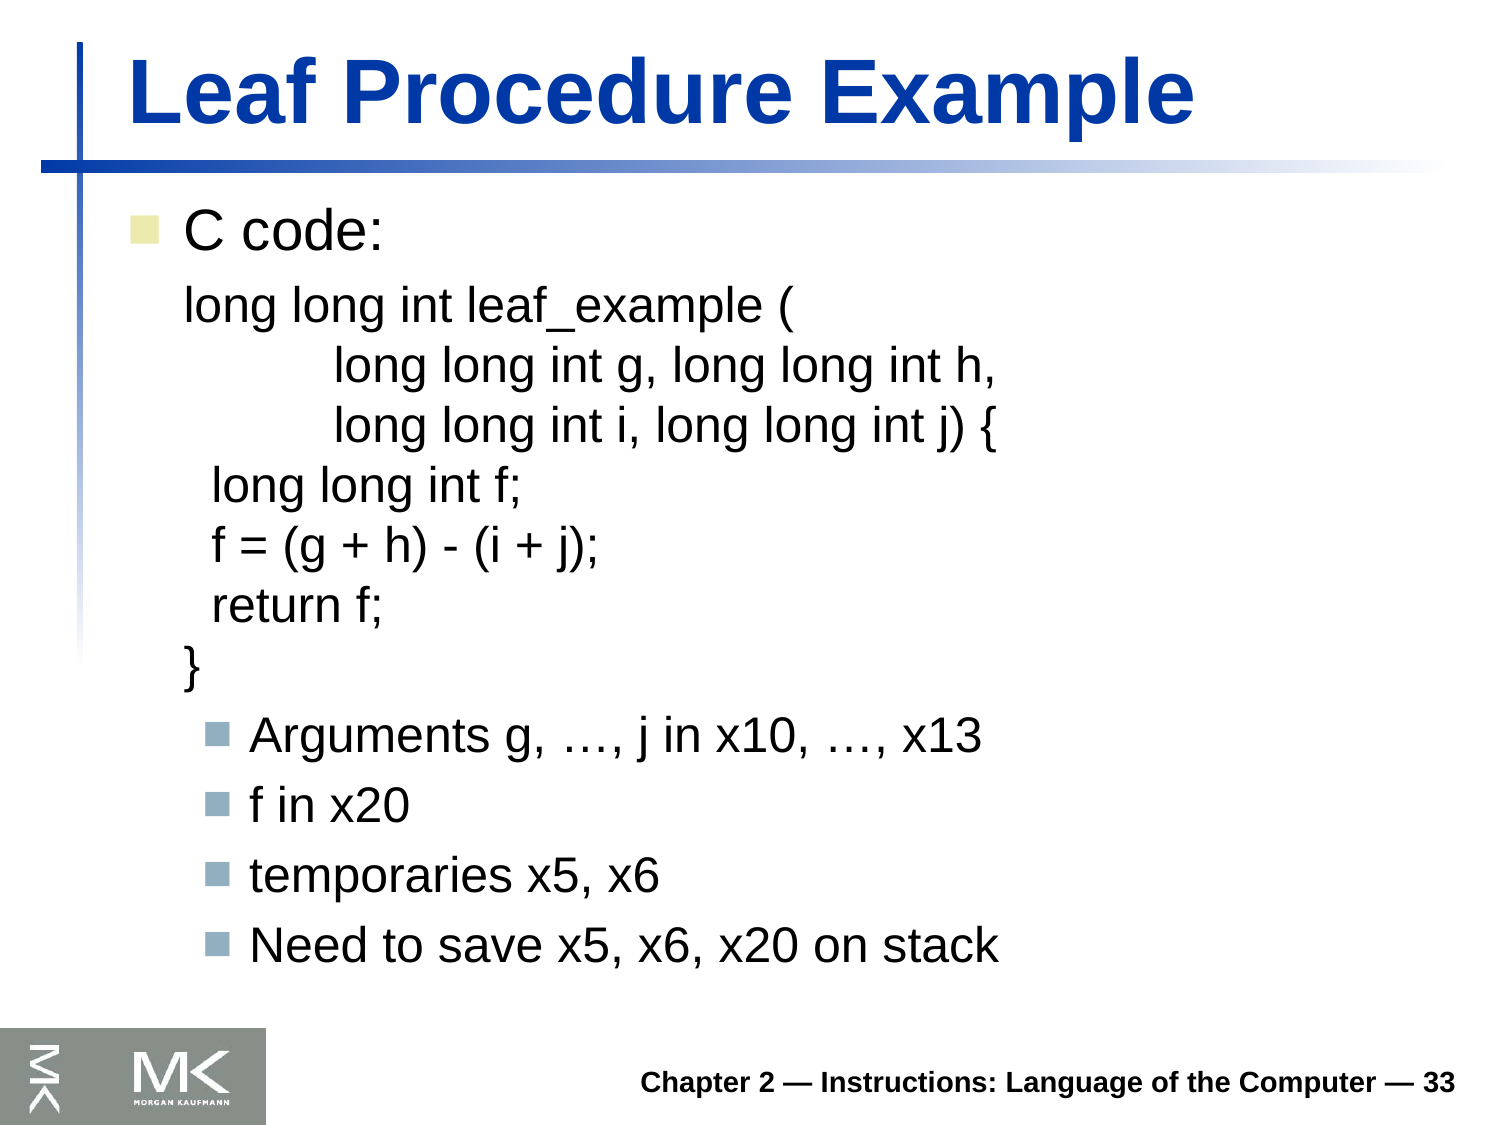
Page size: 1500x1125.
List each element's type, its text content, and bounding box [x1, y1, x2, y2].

title Leaf Procedure Example [112, 0, 1468, 149]
picture [0, 1028, 266, 1125]
text_box Chapter 2 — Instructions: Language of the Computer — ‹#› [277, 1046, 1471, 1106]
list C code: long long int leaf_example ( long long int g, long long int h, long long int i, long long int j) { long long int f; f = (g + h) - (i + j); return f; } Arguments g, …, j in x10, …, x13 f in x20 temporaries x5, x6 Need to save x5, x6, x20 on stack [112, 184, 1469, 1024]
